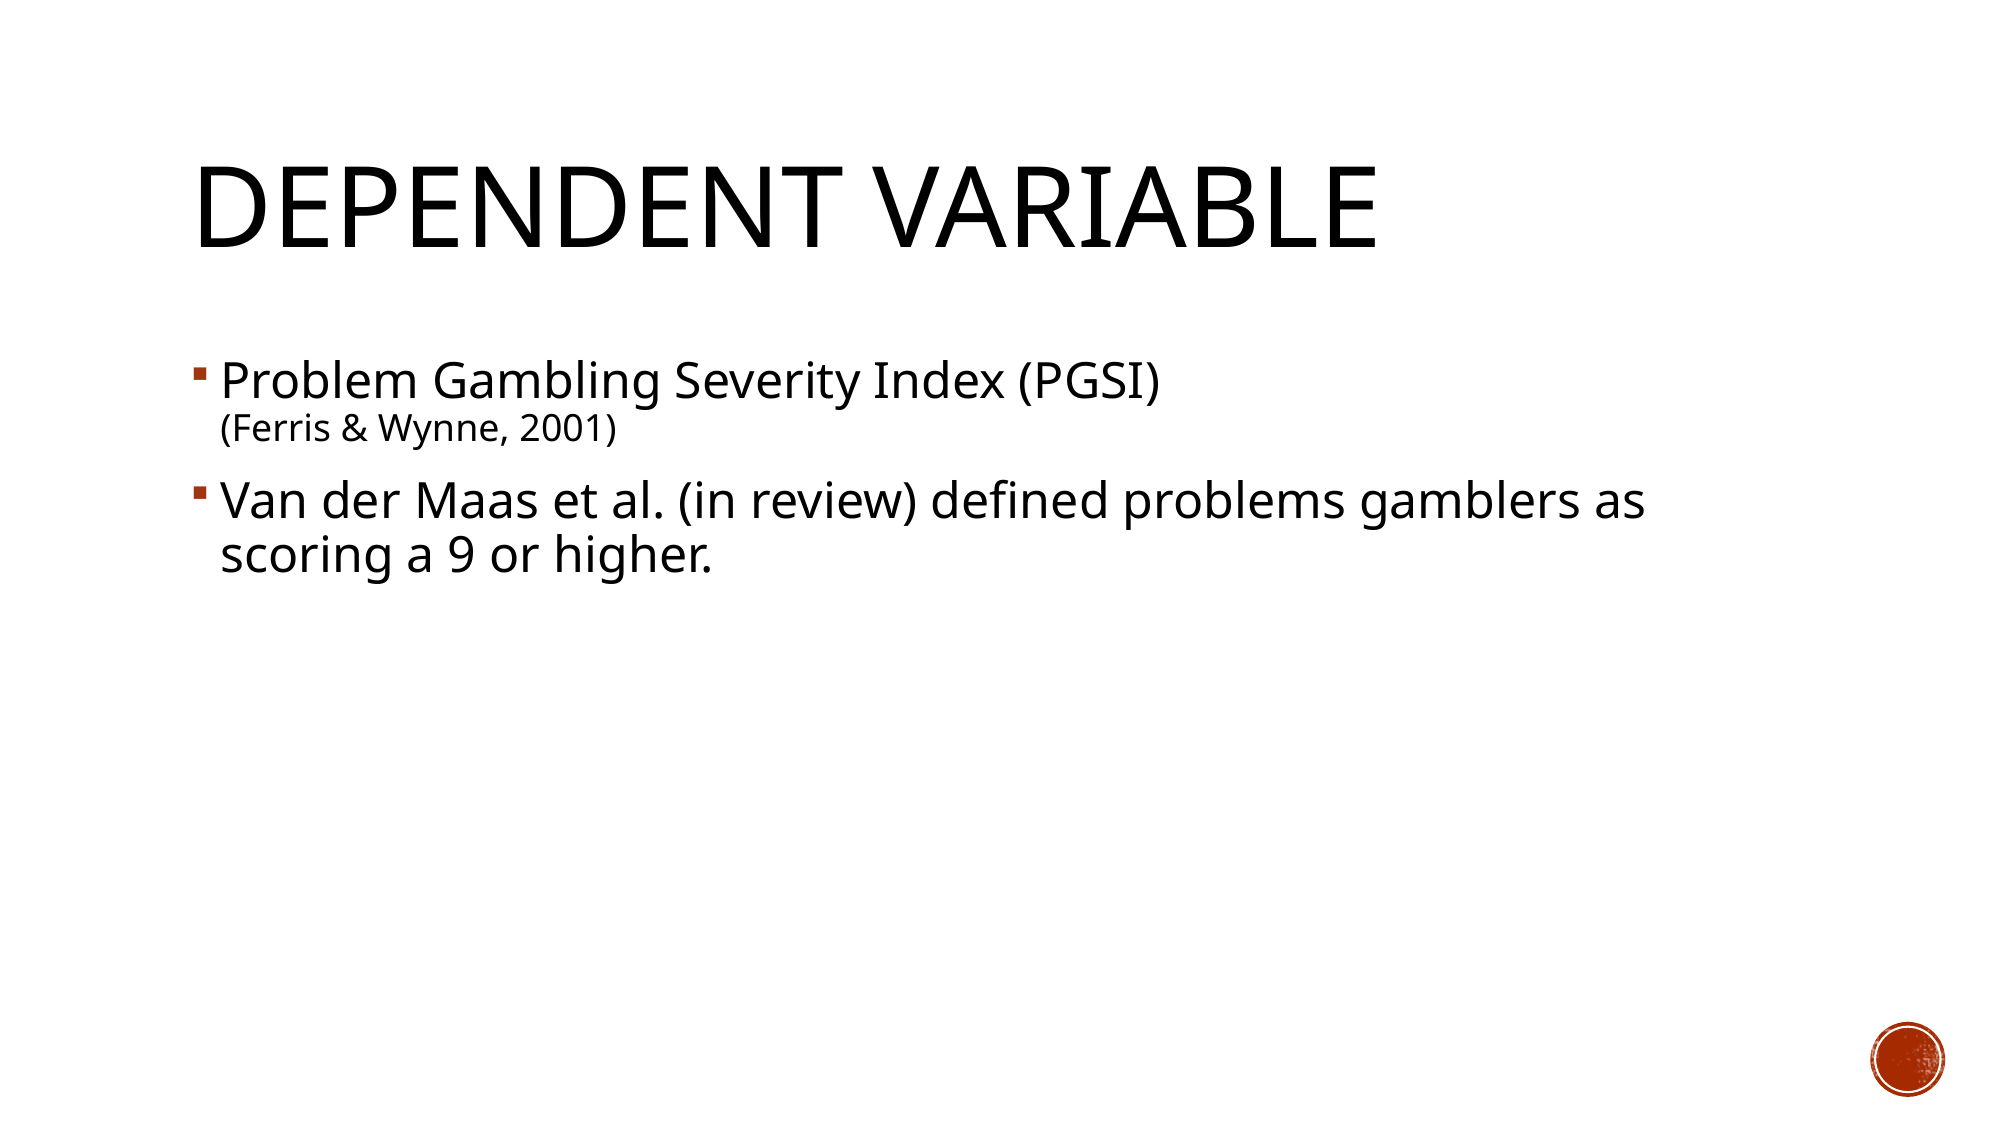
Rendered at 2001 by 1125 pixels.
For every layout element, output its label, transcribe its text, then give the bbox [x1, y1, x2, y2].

list Problem Gambling Severity Index (PGSI) (Ferris & Wynne, 2001) Van der Maas et al. (in review) defined problems gamblers as scoring a 9 or higher. [175, 348, 1826, 1013]
title Dependent variable [175, 79, 1826, 344]
